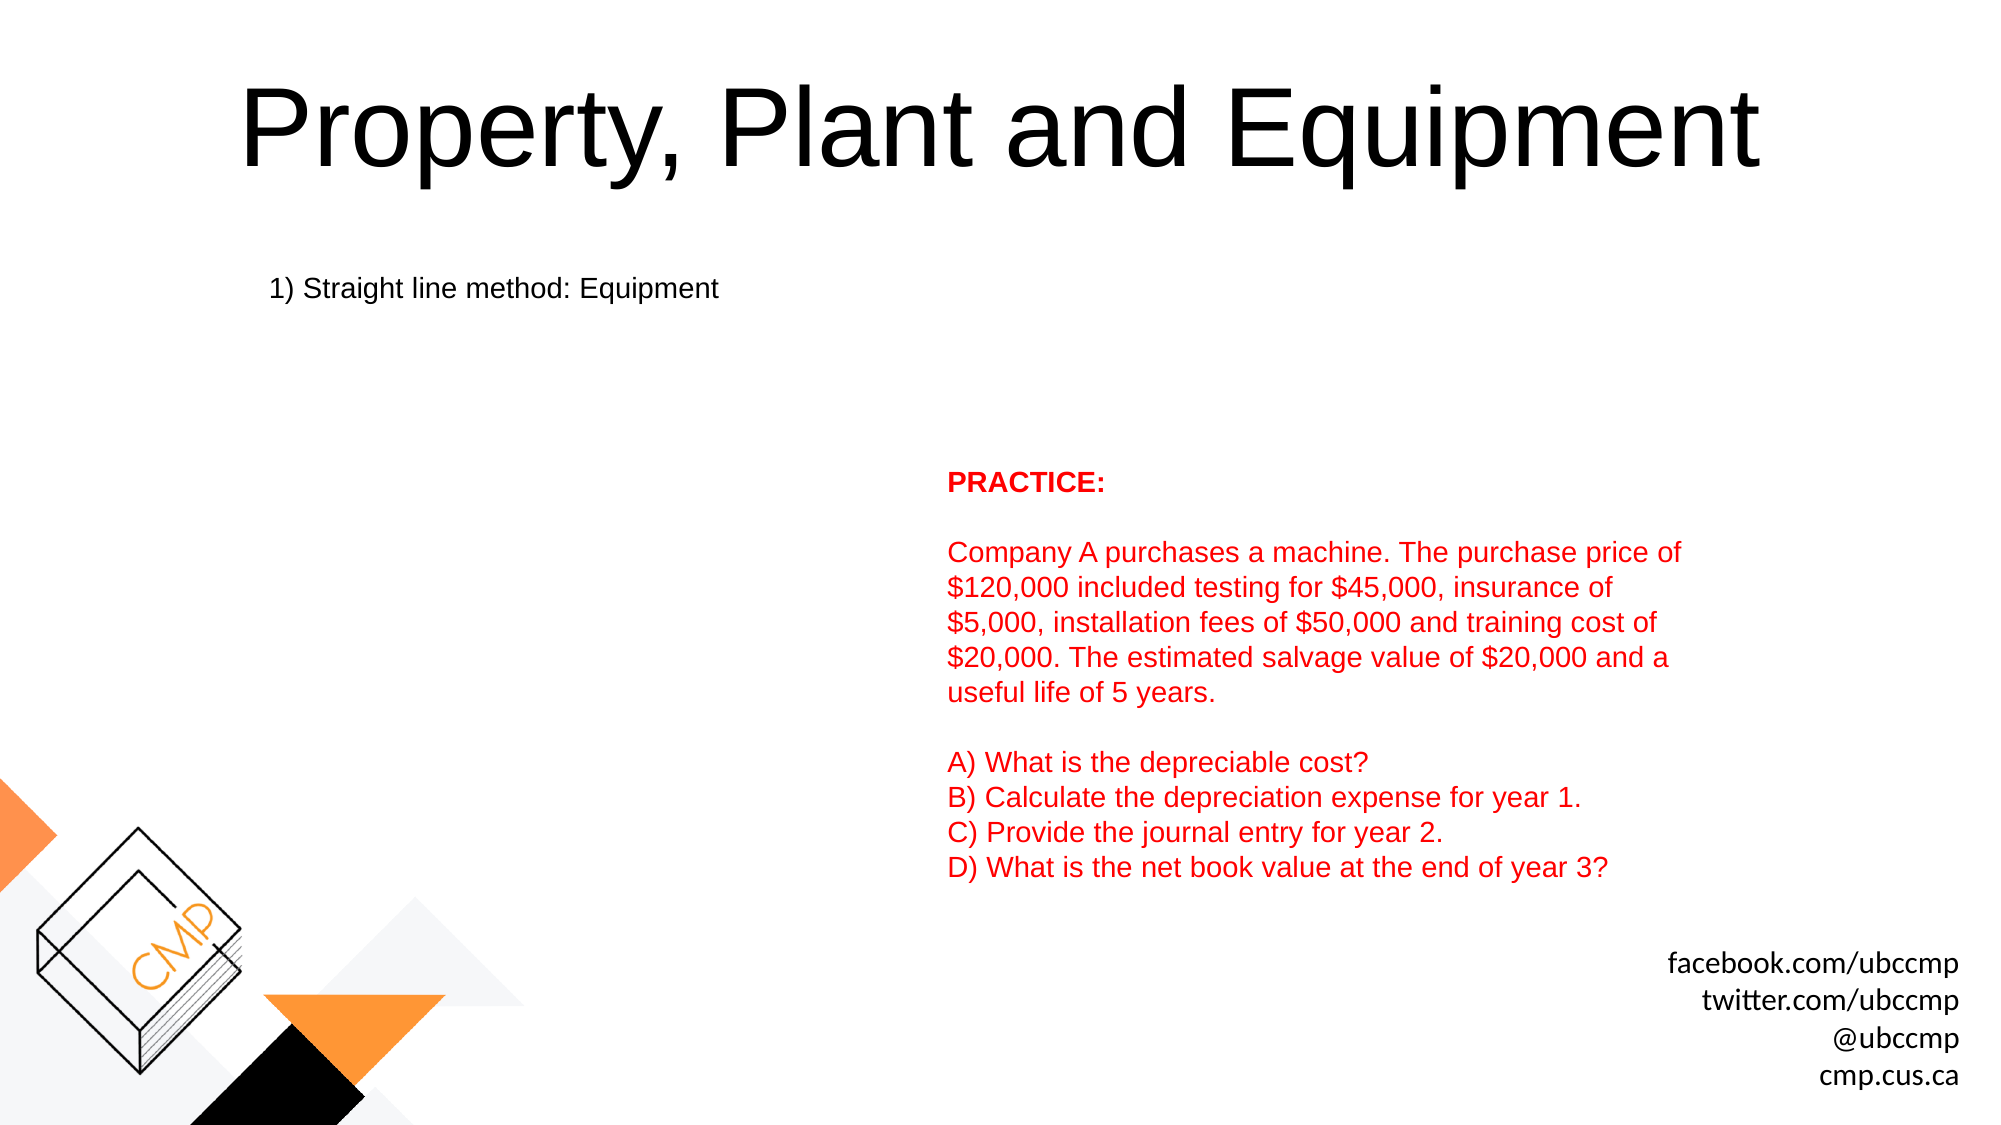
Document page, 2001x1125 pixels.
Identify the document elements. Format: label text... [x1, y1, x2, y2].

picture [0, 761, 542, 1125]
text_box facebook.com/ubccmp twitter.com/ubccmp @ubccmp cmp.cus.ca [1562, 934, 1975, 1100]
text_box PRACTICE: Company A purchases a machine. The purchase price of $120,000 included testing for $45,000, insurance of $5,000, installation fees of $50,000 and training cost of $20,000. The estimated salvage value of $20,000 and a useful life of 5 years. A) What is the depreciable cost? B) Calculate the depreciation expense for year 1. C) Provide the journal entry for year 2. D) What is the net book value at the end of year 3? [932, 455, 1715, 891]
text_box Property, Plant and Equipment [223, 46, 1777, 197]
